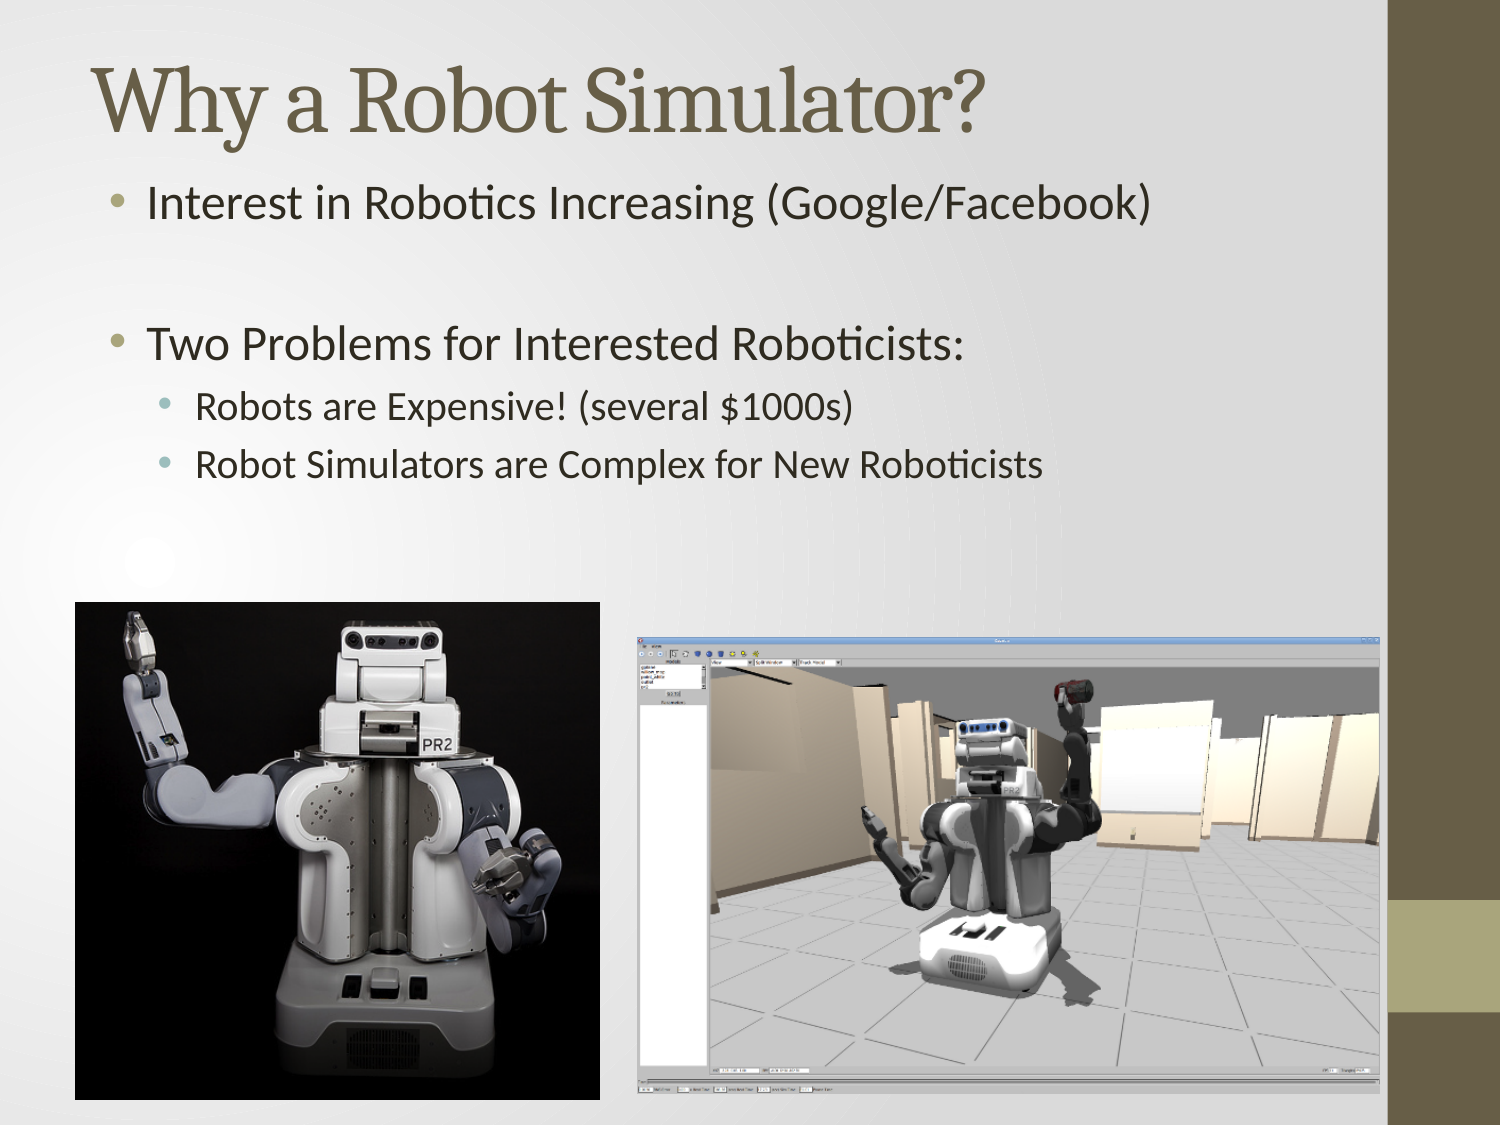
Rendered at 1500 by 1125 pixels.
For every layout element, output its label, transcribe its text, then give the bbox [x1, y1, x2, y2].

title Why a Robot Simulator? [75, 0, 1325, 162]
picture [636, 636, 1380, 1094]
picture [74, 602, 601, 1100]
list Interest in Robotics Increasing (Google/Facebook) Two Problems for Interested Roboticists: Robots are Expensive! (several $1000s) Robot Simulators are Complex for New Roboticists [75, 162, 1325, 950]
